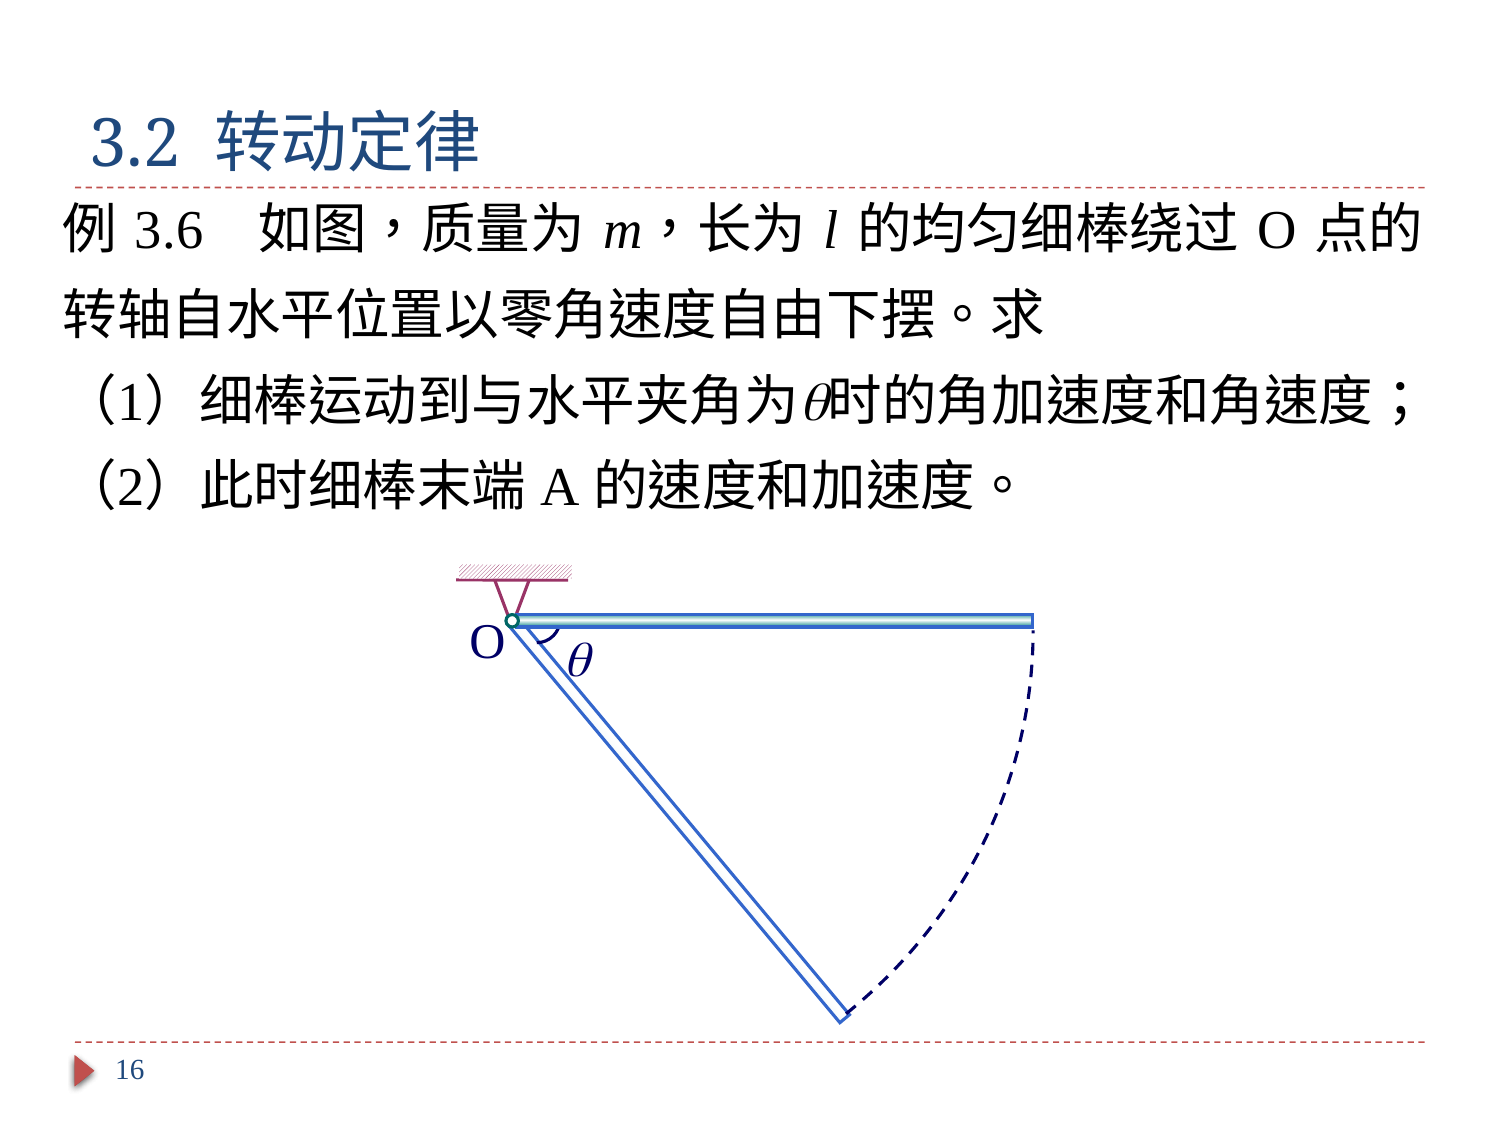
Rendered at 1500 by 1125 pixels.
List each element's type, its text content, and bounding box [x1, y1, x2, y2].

slide_number 16 [100, 1042, 426, 1103]
title 3.2 转动定律 [75, 37, 1425, 188]
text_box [62, 193, 1424, 538]
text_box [454, 562, 1034, 1079]
